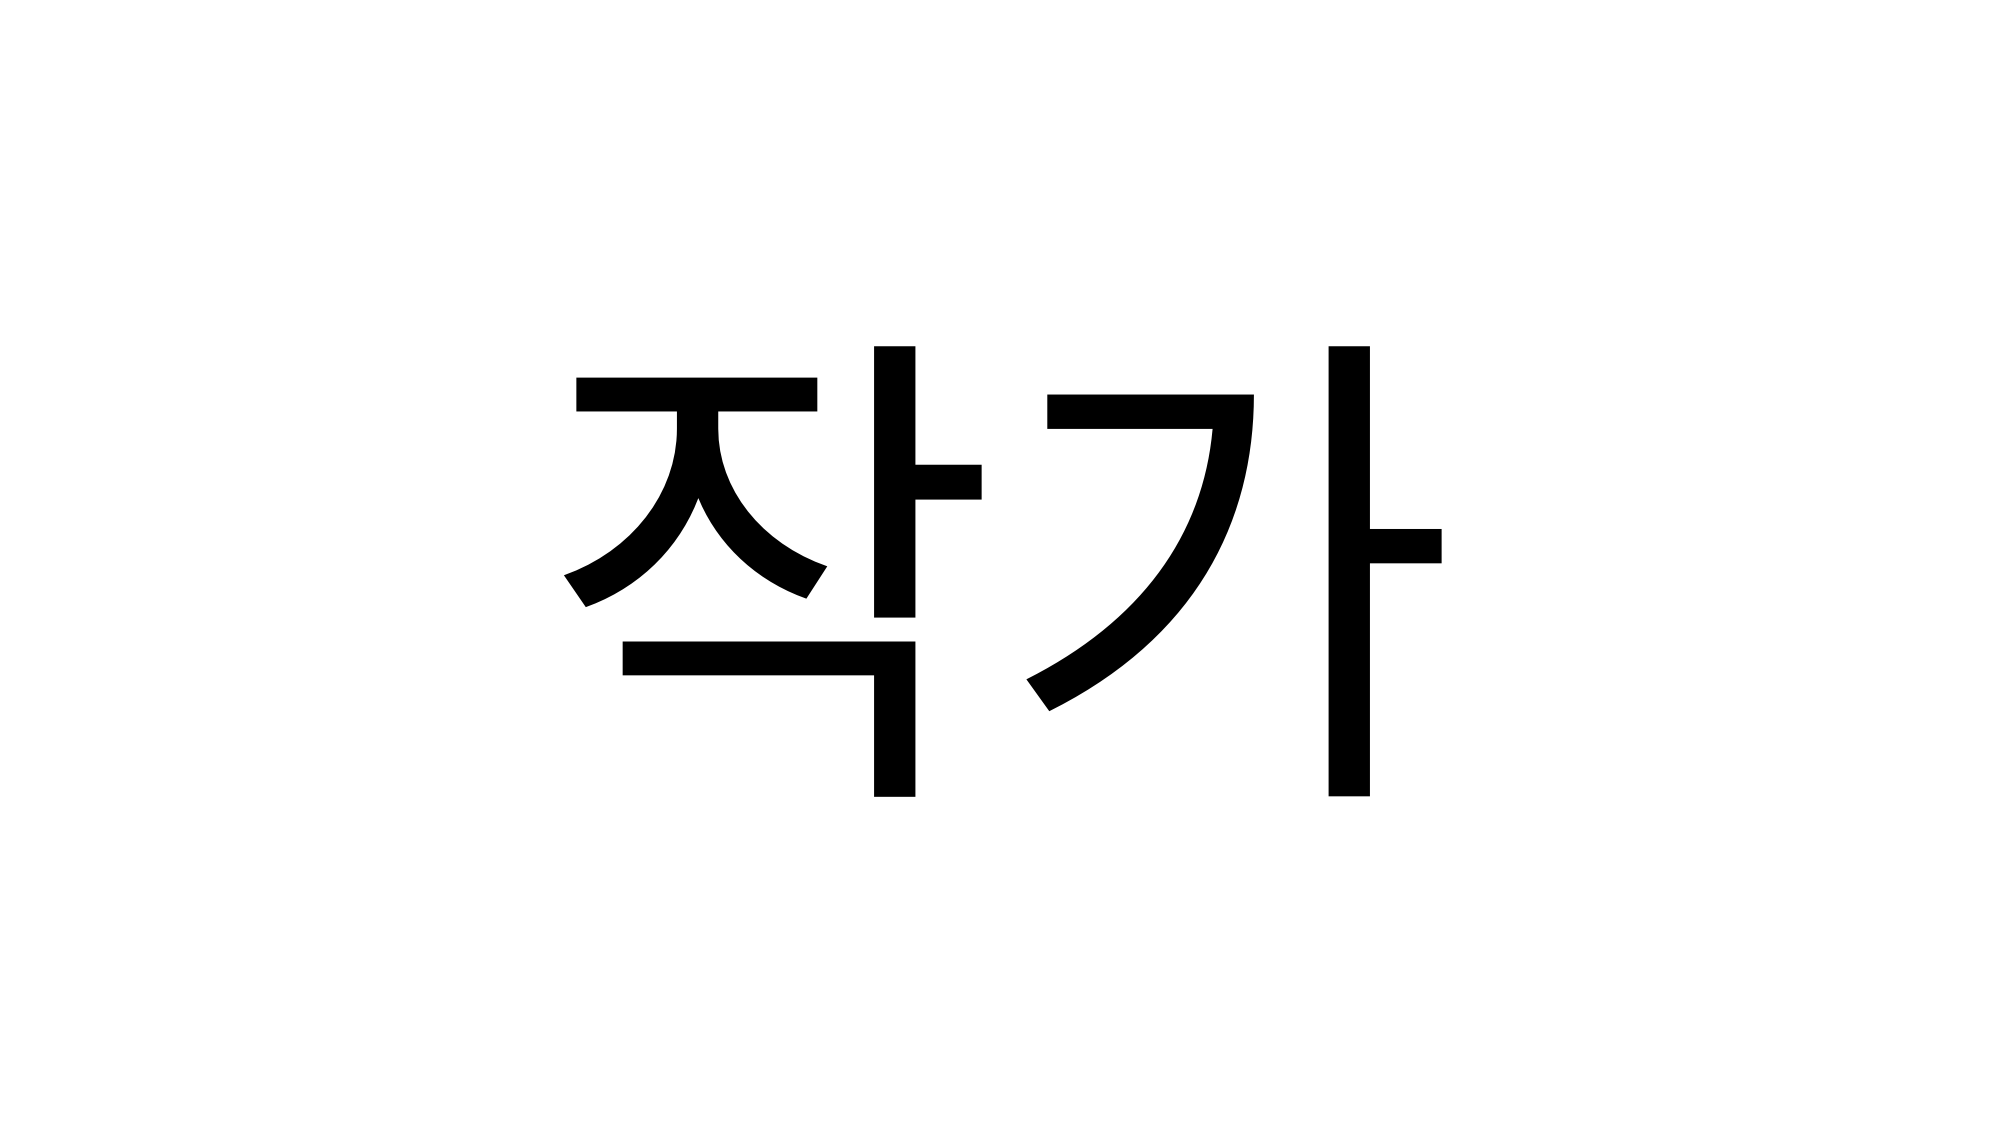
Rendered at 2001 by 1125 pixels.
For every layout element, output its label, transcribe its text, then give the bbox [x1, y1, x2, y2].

text_box 작가 [526, 253, 1474, 866]
